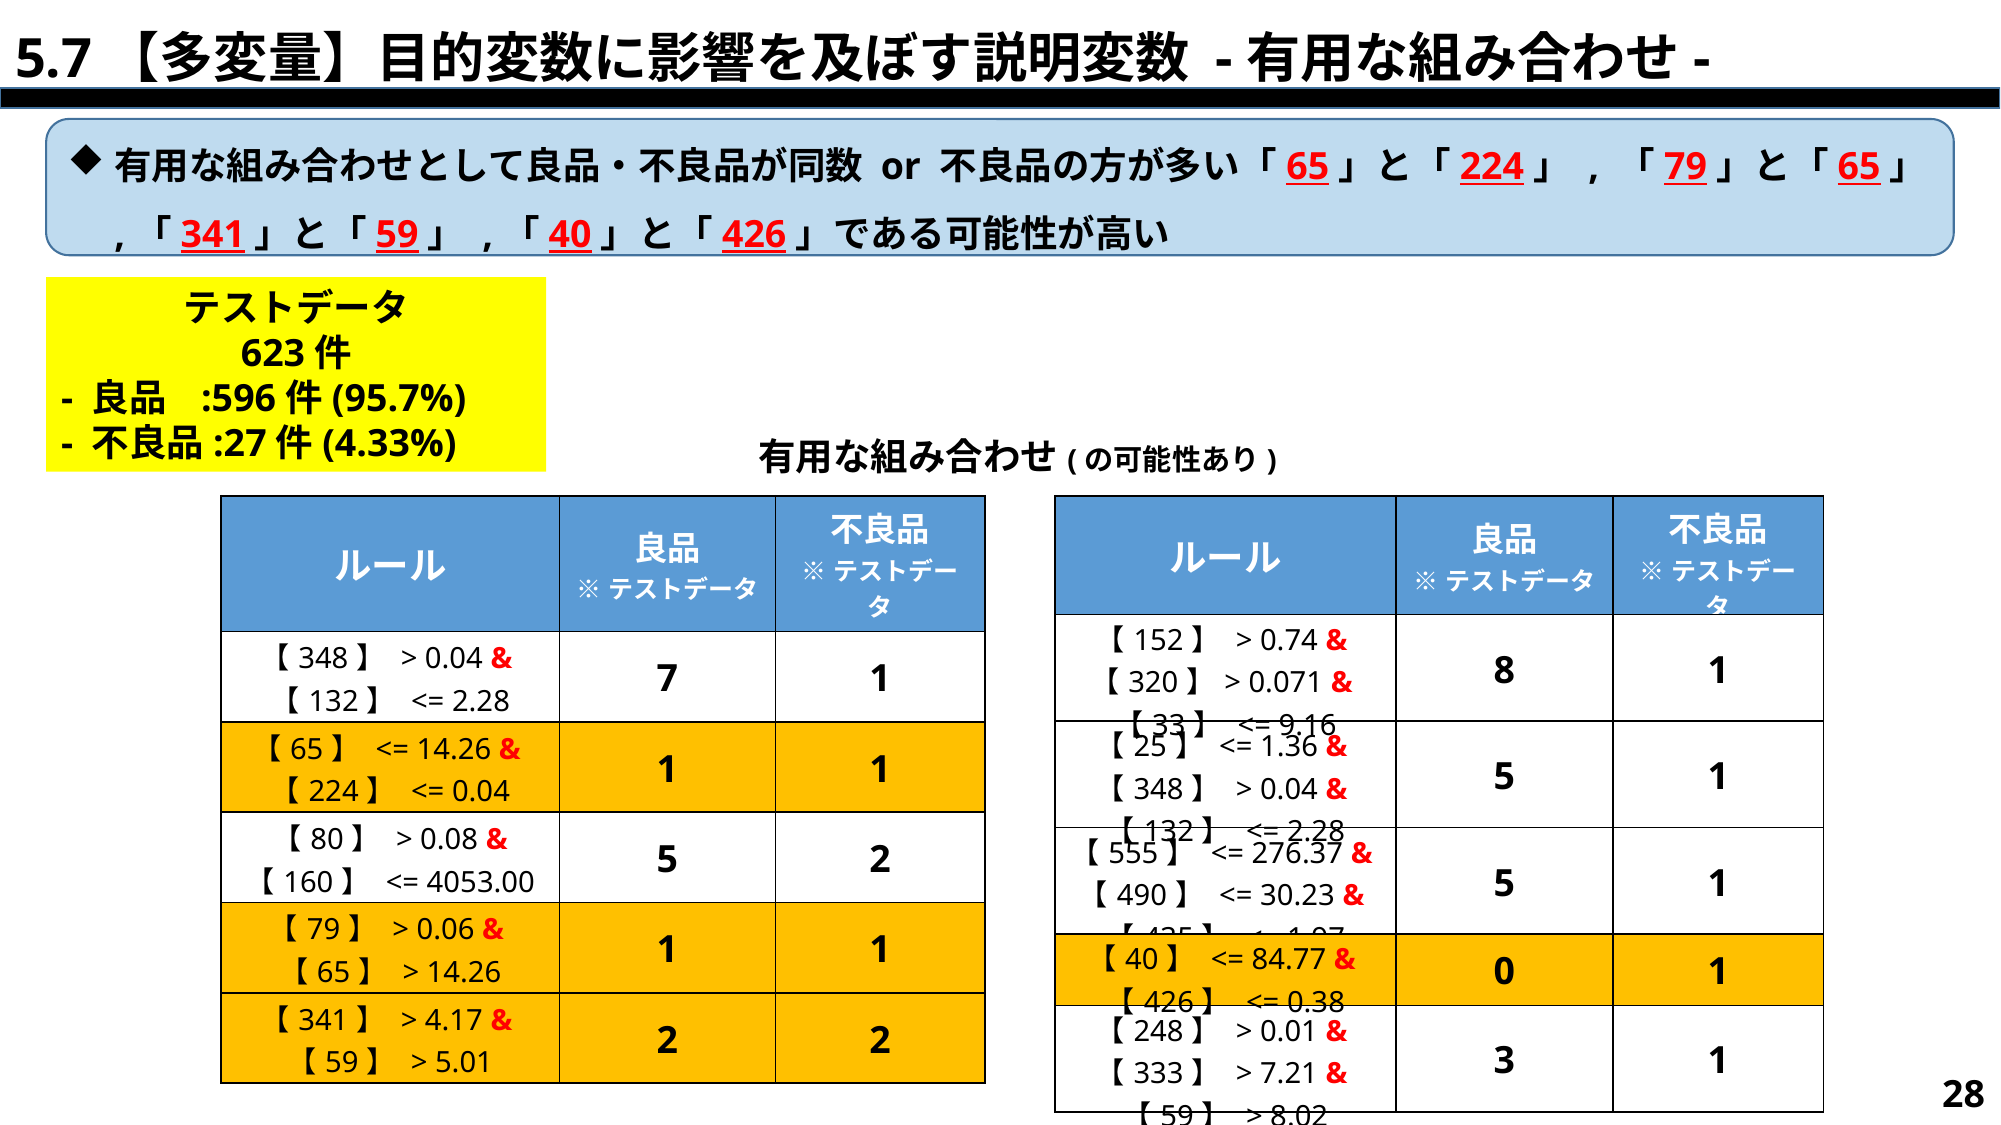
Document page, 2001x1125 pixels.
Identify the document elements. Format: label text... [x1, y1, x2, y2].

table_cell 1 [560, 723, 775, 811]
table_cell 1 [1614, 722, 1823, 827]
table_cell 1 [560, 903, 775, 992]
table_cell 【248】 > 0.01 & 【333】 > 7.21 & 【59】 > 8.02 [1056, 1006, 1395, 1111]
table_cell 【152】 > 0.74 & 【320】> 0.071 & 【33】 <= 9.16 [1056, 615, 1395, 720]
table_header ルール [222, 497, 559, 631]
table_header 不良品 ※テストデータ [1614, 497, 1823, 614]
table_cell 8 [1397, 615, 1612, 720]
text_box 有用な組み合わせ(の可能性あり) [709, 425, 1327, 485]
table_cell 0 [1397, 935, 1612, 1005]
table_header 良品 ※テストデータ [560, 497, 775, 631]
table_cell 【40】 <= 84.77 & 【426】 <= 0.38 [1056, 935, 1395, 1005]
table_cell 5 [1397, 828, 1612, 933]
table_cell 【65】 <= 14.26 & 【224】 <= 0.04 [222, 723, 559, 811]
table_header 不良品 ※テストデータ [776, 497, 984, 631]
table_cell 【555】 <= 276.37 & 【490】 <= 30.23 & 【435】 <= 1.97 [1056, 828, 1395, 933]
table_cell 5 [560, 813, 775, 902]
table_cell 1 [776, 723, 984, 811]
table_cell 【79】 > 0.06 & 【65】 > 14.26 [222, 903, 559, 992]
slide_number 28 [1550, 1065, 2000, 1125]
table_cell 【341】 > 4.17 & 【59】 > 5.01 [222, 994, 559, 1082]
table_cell 1 [776, 632, 984, 721]
table_cell 1 [1614, 828, 1823, 933]
table_cell 2 [776, 813, 984, 902]
table_cell 2 [560, 994, 775, 1082]
text_box テストデータ 623件 - 良品 :596件(95.7%) - 不良品:27件(4.33%) [46, 277, 547, 472]
table_cell 【80】 > 0.08 & 【160】 <= 4053.00 [222, 813, 559, 902]
table_header ルール [1056, 497, 1395, 614]
table_cell 1 [1614, 935, 1823, 1005]
table_cell 5 [1397, 722, 1612, 827]
table_cell 1 [1614, 615, 1823, 720]
title 5.7【多変量】目的変数に影響を及ぼす説明変数 -有用な組み合わせ- [0, 0, 2000, 169]
table_cell 1 [1614, 1006, 1823, 1111]
table_cell 【348】 > 0.04 & 【132】 <= 2.28 [222, 632, 559, 721]
table_header 良品 ※テストデータ [1397, 497, 1612, 614]
table_cell 3 [1397, 1006, 1612, 1111]
table_cell 7 [560, 632, 775, 721]
text_box 有用な組み合わせとして良品・不良品が同数 or 不良品の方が多い「65」と「224」 , 「79」と「65」 ,「341」と「59」 ,「40」と「426」である可能性が高い [45, 117, 1955, 257]
table_cell 1 [776, 903, 984, 992]
table_cell 【25】 <= 1.36 & 【348】 > 0.04 & 【132】 <= 2.28 [1056, 722, 1395, 827]
table_cell 2 [776, 994, 984, 1082]
